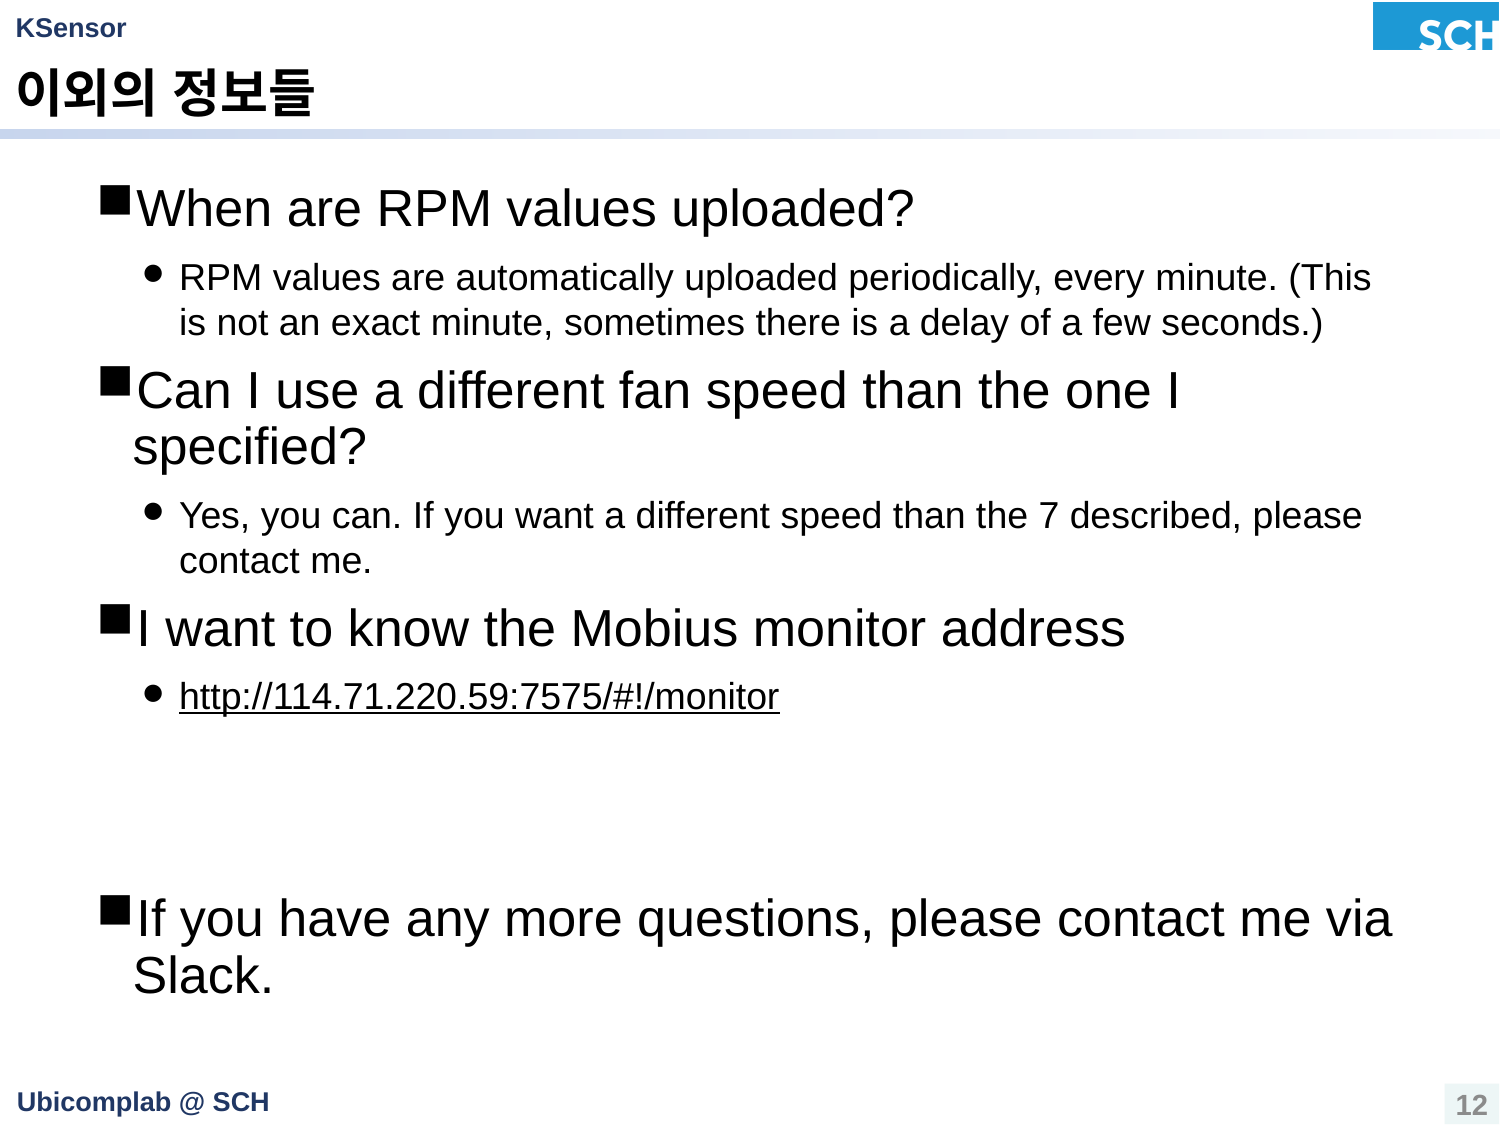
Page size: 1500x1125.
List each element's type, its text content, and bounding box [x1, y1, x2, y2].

slide_number 12 [1444, 1083, 1500, 1125]
title 이외의 정보들 [0, 52, 1500, 139]
list When are RPM values uploaded? RPM values are automatically uploaded periodically, every minute. (This is not an exact minute, sometimes there is a delay of a few seconds.) Can I use a different fan speed than the one I specified? Yes, you can. If you want a different speed than the 7 described, please contact me. I want to know the Mobius monitor address http://114.71.220.59:7575/#!/monitor If you have any more questions, please contact me via Slack. [80, 174, 1420, 1048]
picture [1373, 2, 1499, 50]
